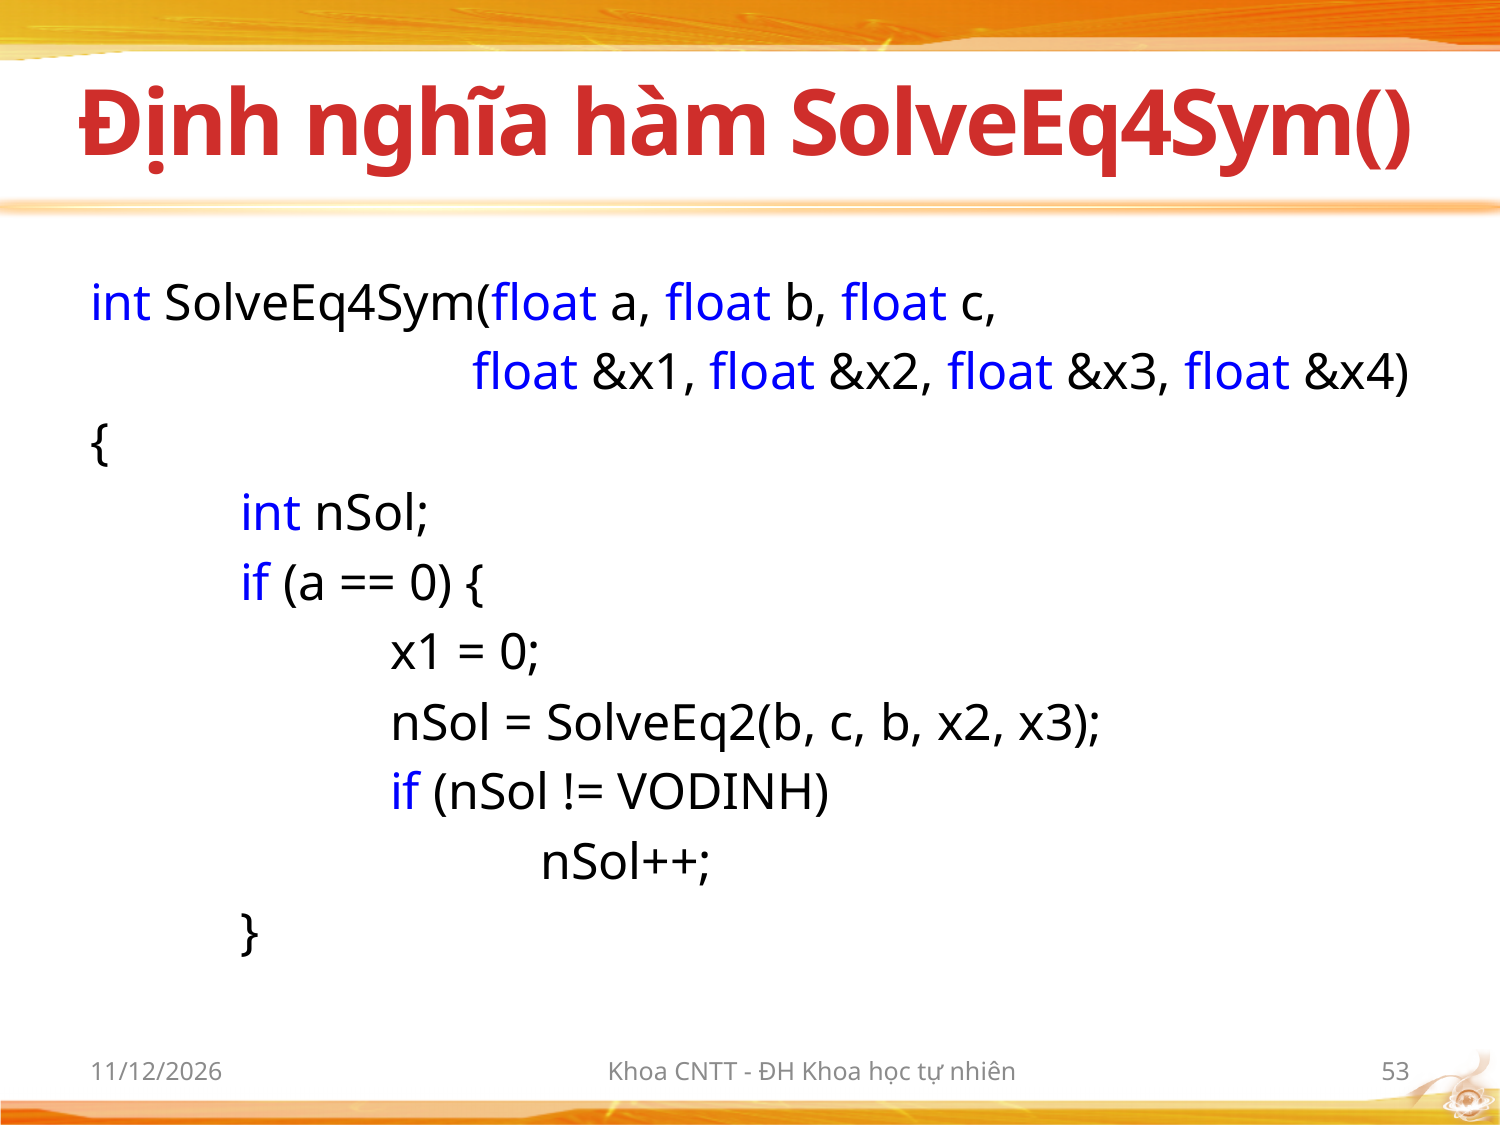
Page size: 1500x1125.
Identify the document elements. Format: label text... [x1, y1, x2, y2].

list int SolveEq4Sym(float a, float b, float c, float &x1, float &x2, float &x3, float &x4) { int nSol; if (a == 0) { x1 = 0; nSol = SolveEq2(b, c, b, x2, x3); if (nSol != VODINH) nSol++; } [75, 262, 1425, 1005]
slide_number 53 [1337, 1042, 1425, 1103]
footer Khoa CNTT - ĐH Khoa học tự nhiên [312, 1042, 1313, 1103]
picture [0, 0, 1500, 63]
picture [2, 1088, 1399, 1124]
title Định nghĩa hàm SolveEq4Sym() [62, 24, 1475, 213]
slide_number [75, 1042, 238, 1103]
